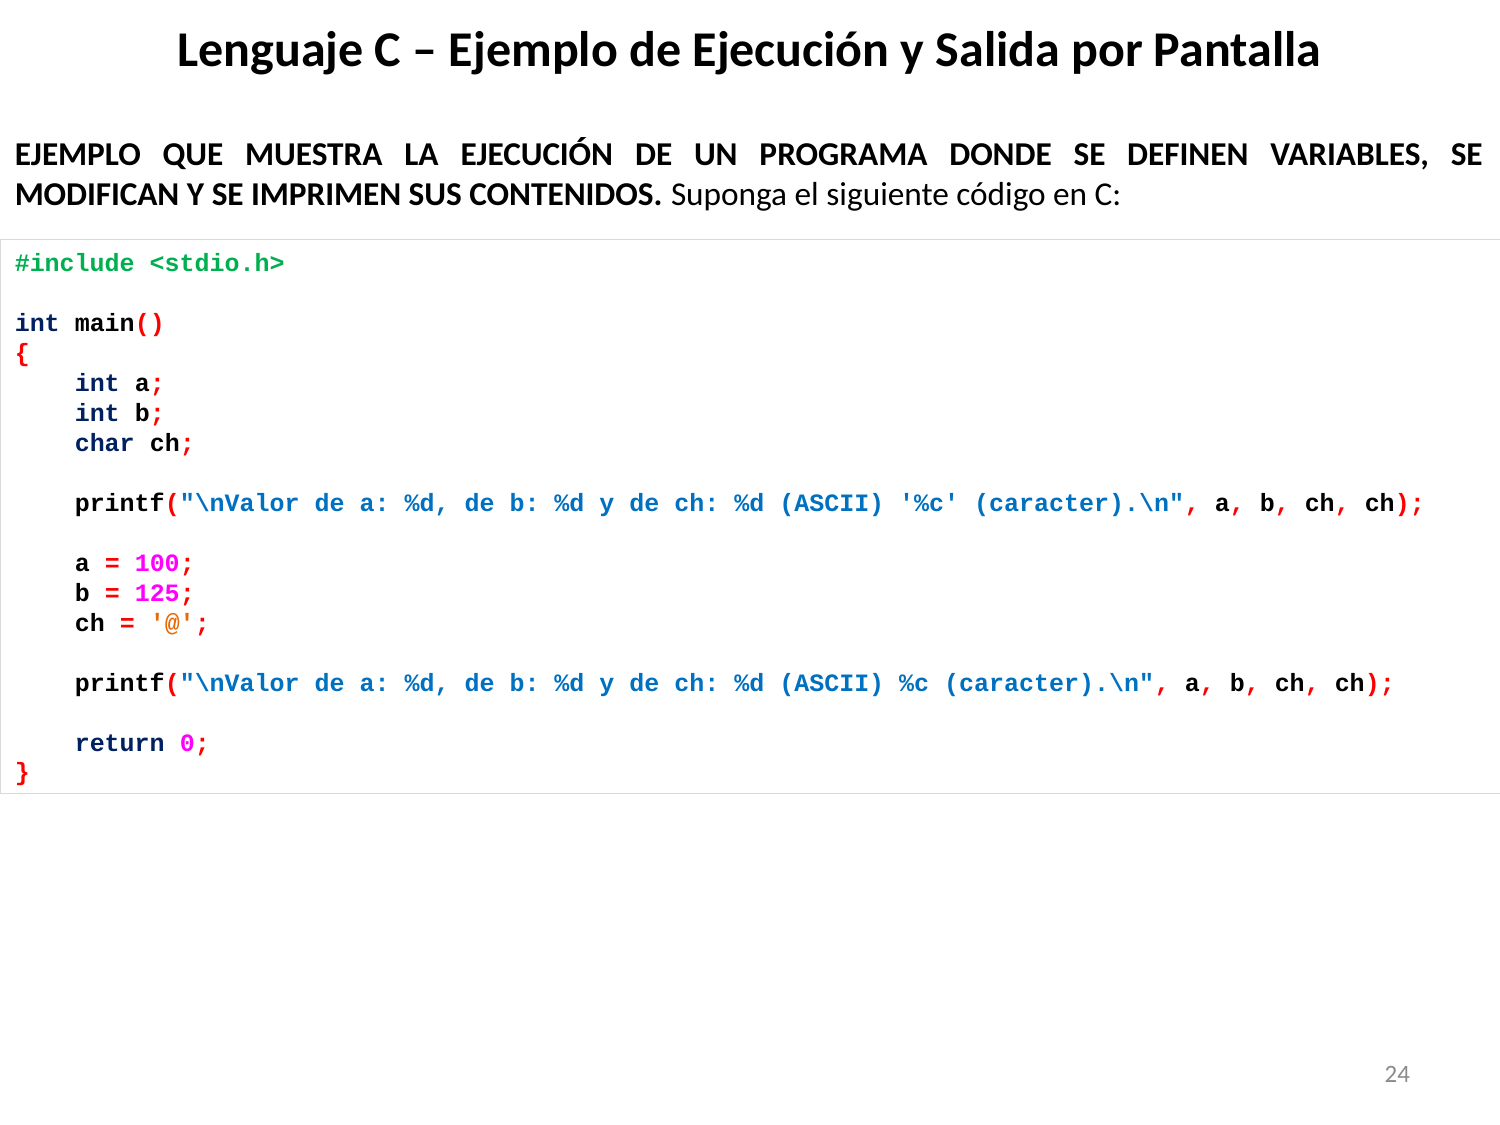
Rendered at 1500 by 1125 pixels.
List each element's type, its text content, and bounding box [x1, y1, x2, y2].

title Lenguaje C – Ejemplo de Ejecución y Salida por Pantalla [75, 0, 1425, 93]
slide_number 24 [1074, 1042, 1425, 1103]
text_box EJEMPLO QUE MUESTRA LA EJECUCIÓN DE UN PROGRAMA DONDE SE DEFINEN VARIABLES, SE MODIFICAN Y SE IMPRIMEN SUS CONTENIDOS. Suponga el siguiente código en C: [0, 124, 1500, 220]
text_box #include <stdio.h> int main() { int a; int b; char ch; printf("\nValor de a: %d, de b: %d y de ch: %d (ASCII) '%c' (caracter).\n", a, b, ch, ch); a = 100; b = 125; ch = '@'; printf("\nValor de a: %d, de b: %d y de ch: %d (ASCII) %c (caracter).\n", a, b, ch, ch); return 0; } [0, 239, 1500, 794]
